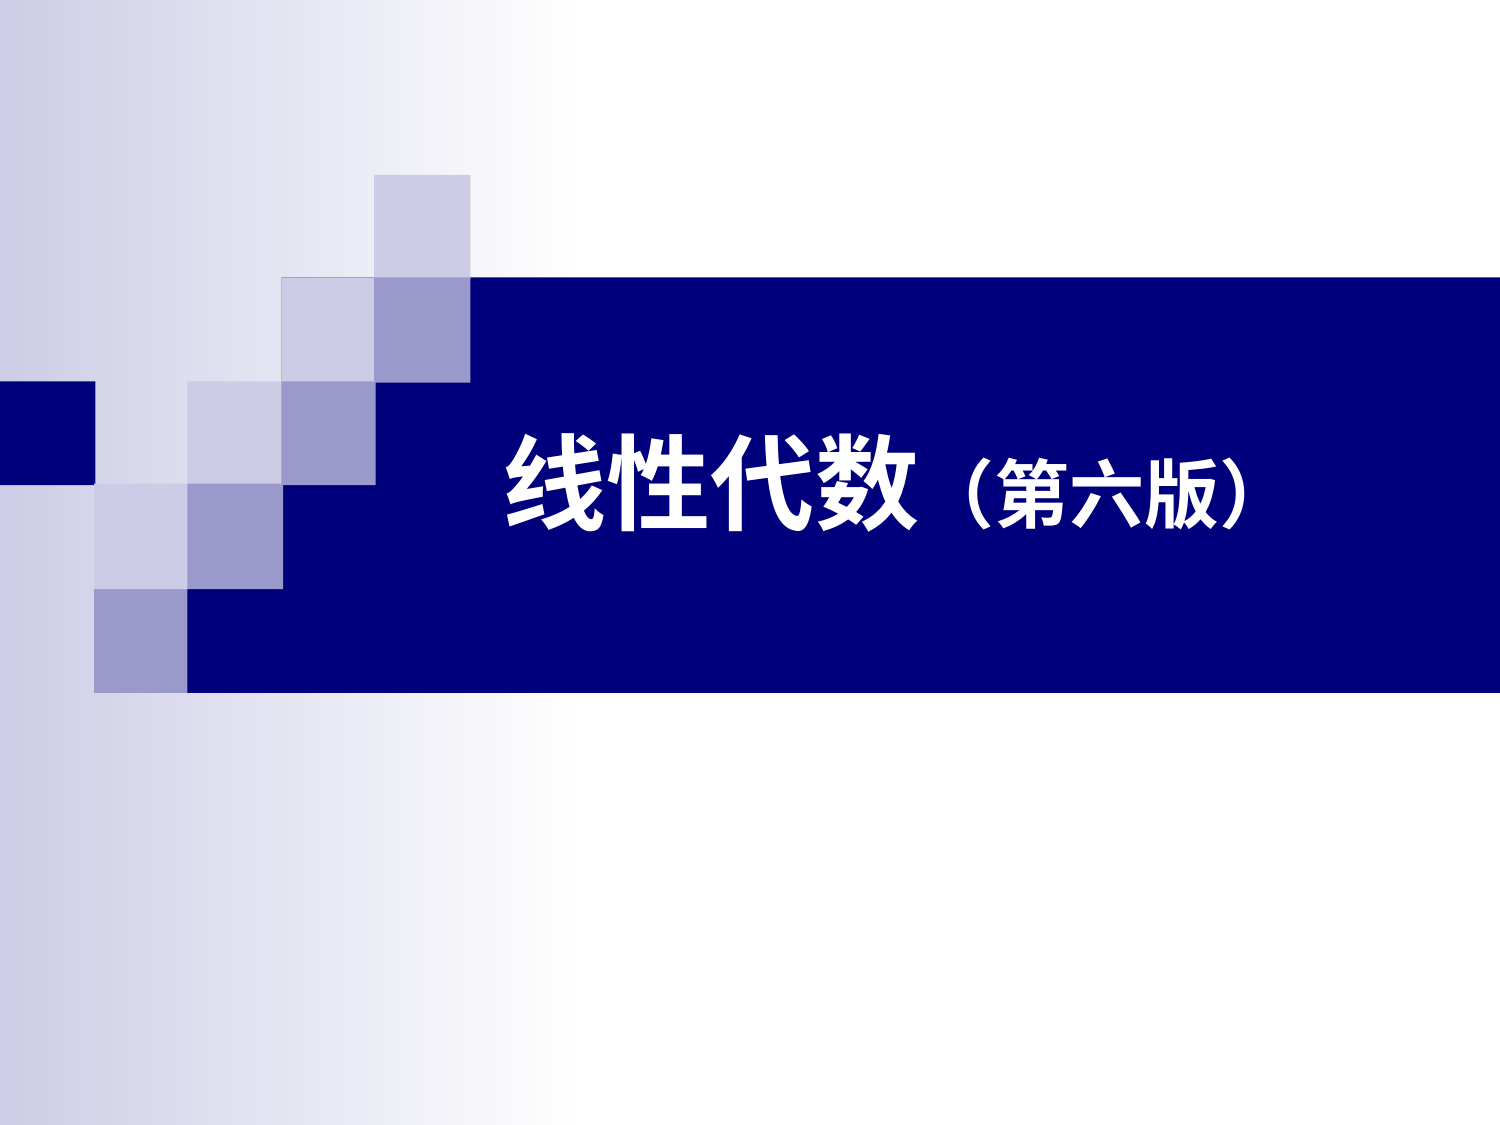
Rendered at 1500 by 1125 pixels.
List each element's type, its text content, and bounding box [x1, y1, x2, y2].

title 线性代数（第六版） [487, 299, 1476, 663]
